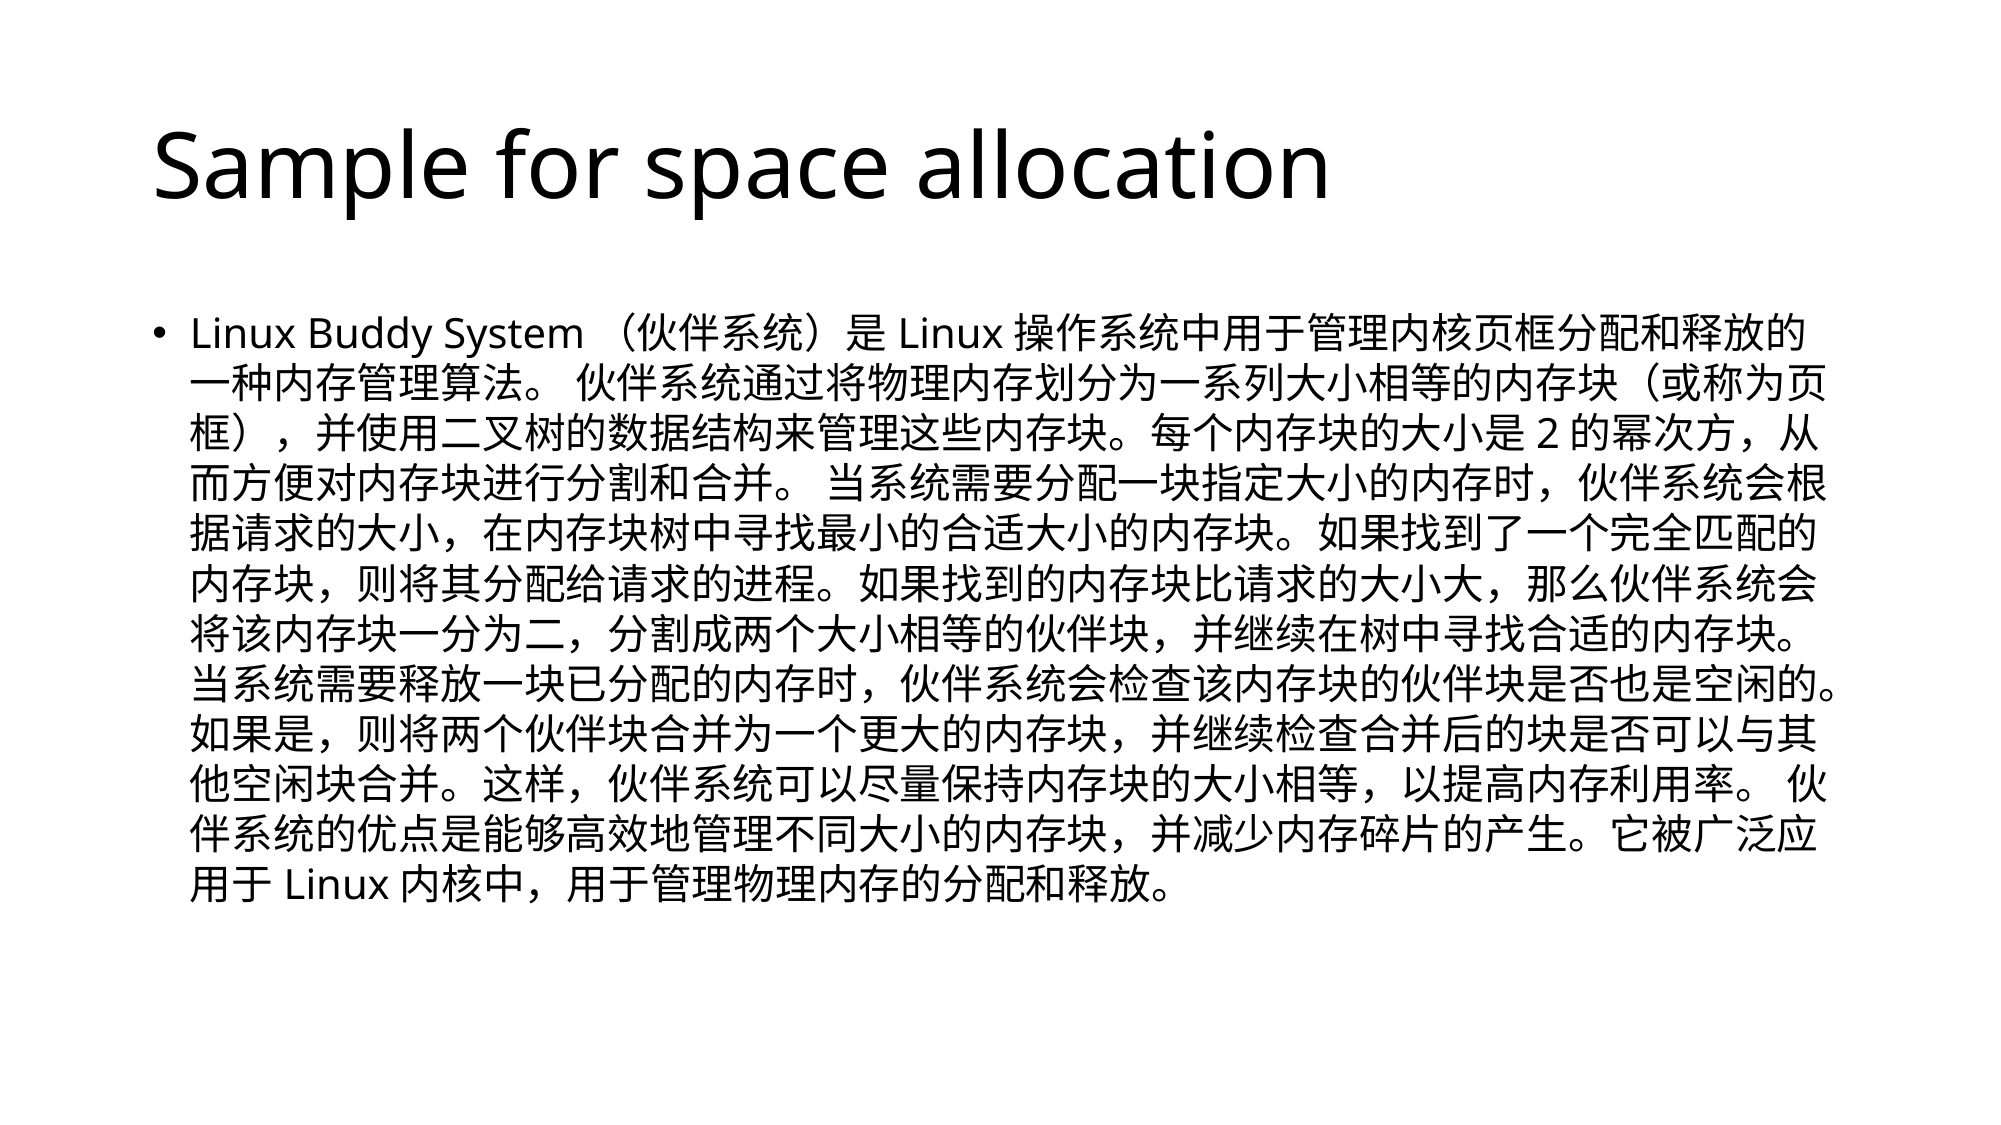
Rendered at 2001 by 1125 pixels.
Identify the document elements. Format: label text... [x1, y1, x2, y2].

title Sample for space allocation [137, 59, 1863, 278]
list Linux Buddy System（伙伴系统）是Linux操作系统中用于管理内核页框分配和释放的一种内存管理算法。 伙伴系统通过将物理内存划分为一系列大小相等的内存块（或称为页框），并使用二叉树的数据结构来管理这些内存块。每个内存块的大小是2的幂次方，从而方便对内存块进行分割和合并。 当系统需要分配一块指定大小的内存时，伙伴系统会根据请求的大小，在内存块树中寻找最小的合适大小的内存块。如果找到了一个完全匹配的内存块，则将其分配给请求的进程。如果找到的内存块比请求的大小大，那么伙伴系统会将该内存块一分为二，分割成两个大小相等的伙伴块，并继续在树中寻找合适的内存块。 当系统需要释放一块已分配的内存时，伙伴系统会检查该内存块的伙伴块是否也是空闲的。如果是，则将两个伙伴块合并为一个更大的内存块，并继续检查合并后的块是否可以与其他空闲块合并。这样，伙伴系统可以尽量保持内存块的大小相等，以提高内存利用率。 伙伴系统的优点是能够高效地管理不同大小的内存块，并减少内存碎片的产生。它被广泛应用于Linux内核中，用于管理物理内存的分配和释放。 [137, 299, 1863, 1125]
